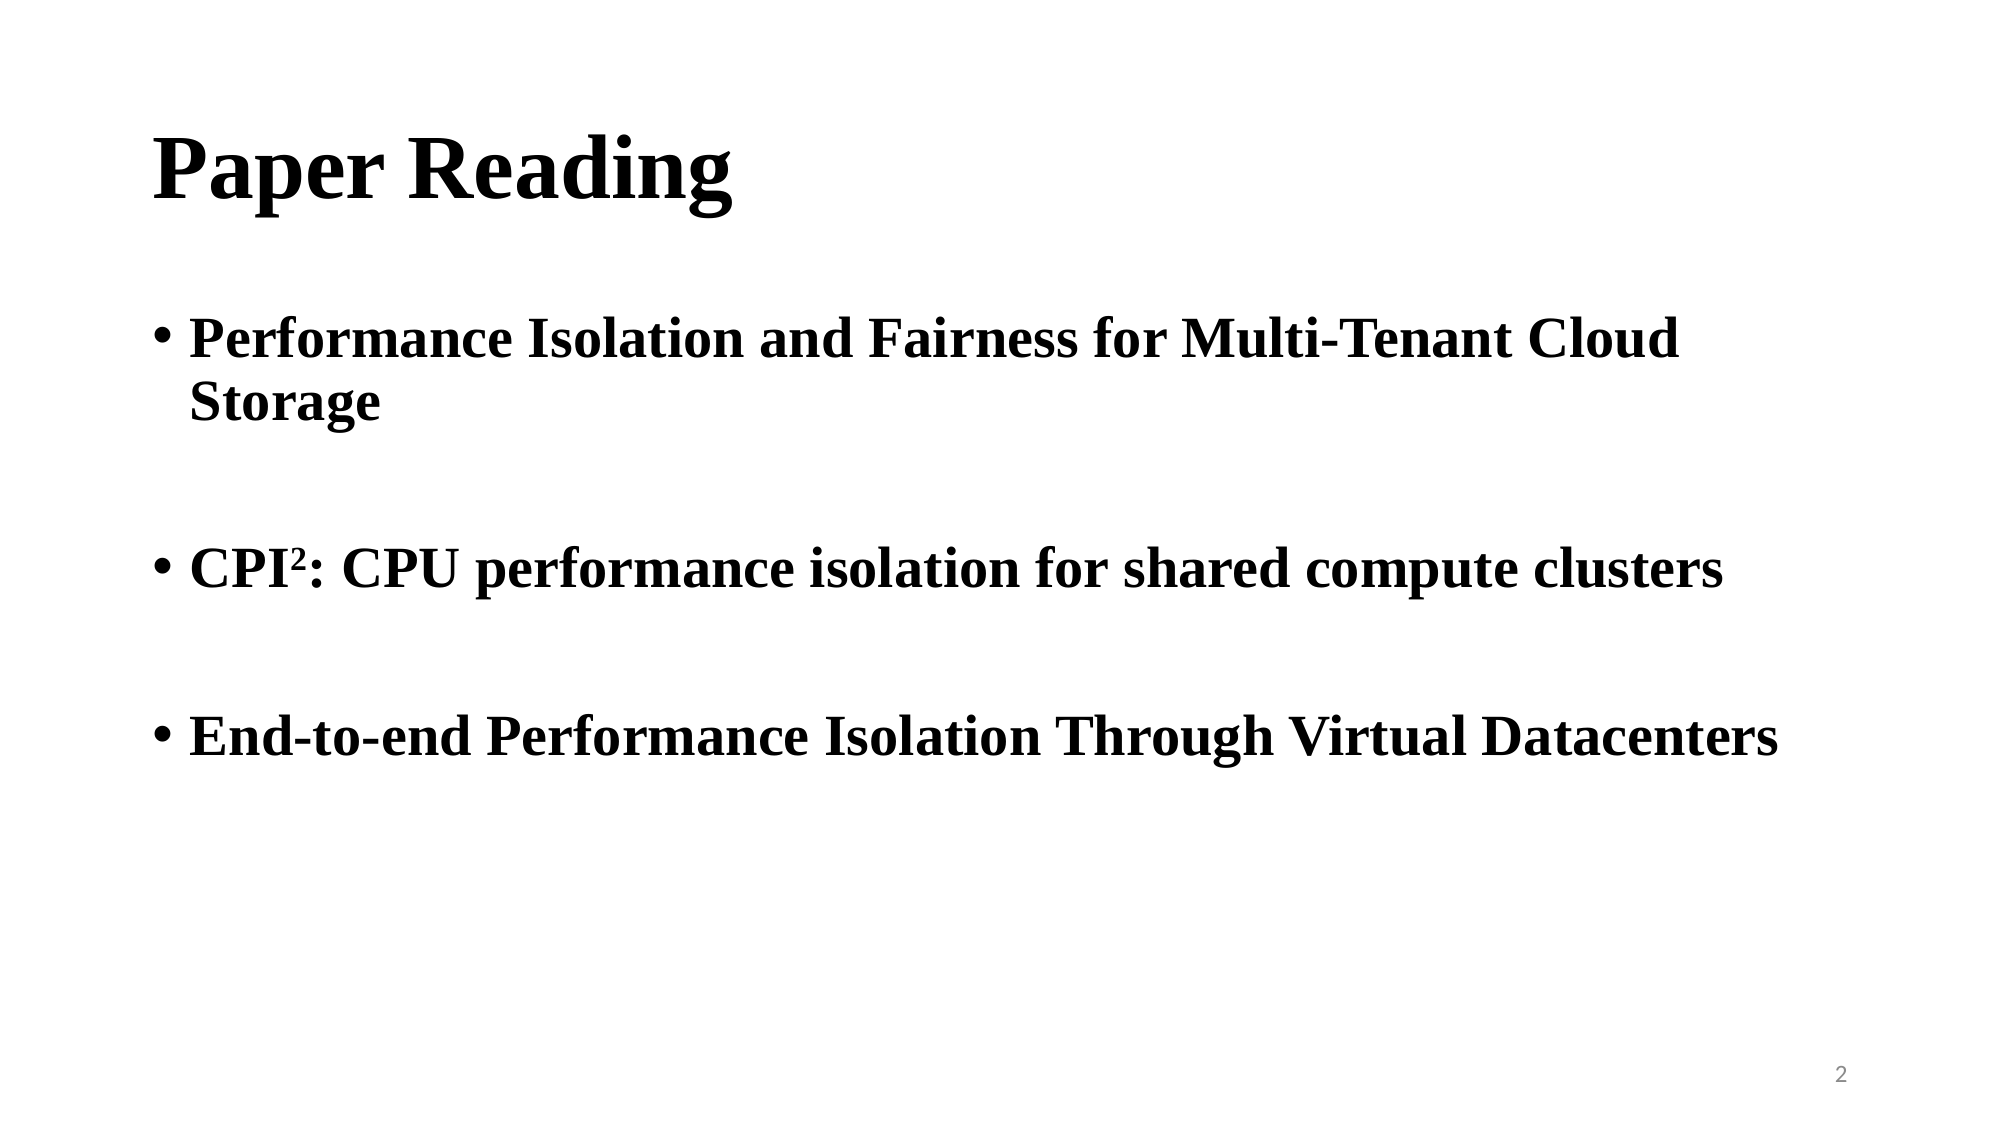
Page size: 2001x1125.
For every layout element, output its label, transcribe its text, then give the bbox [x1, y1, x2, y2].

title Paper Reading [137, 59, 1863, 278]
list Performance Isolation and Fairness for Multi-Tenant Cloud Storage CPI2: CPU performance isolation for shared compute clusters End-to-end Performance Isolation Through Virtual Datacenters [137, 299, 1863, 1014]
slide_number 2 [1412, 1042, 1863, 1103]
